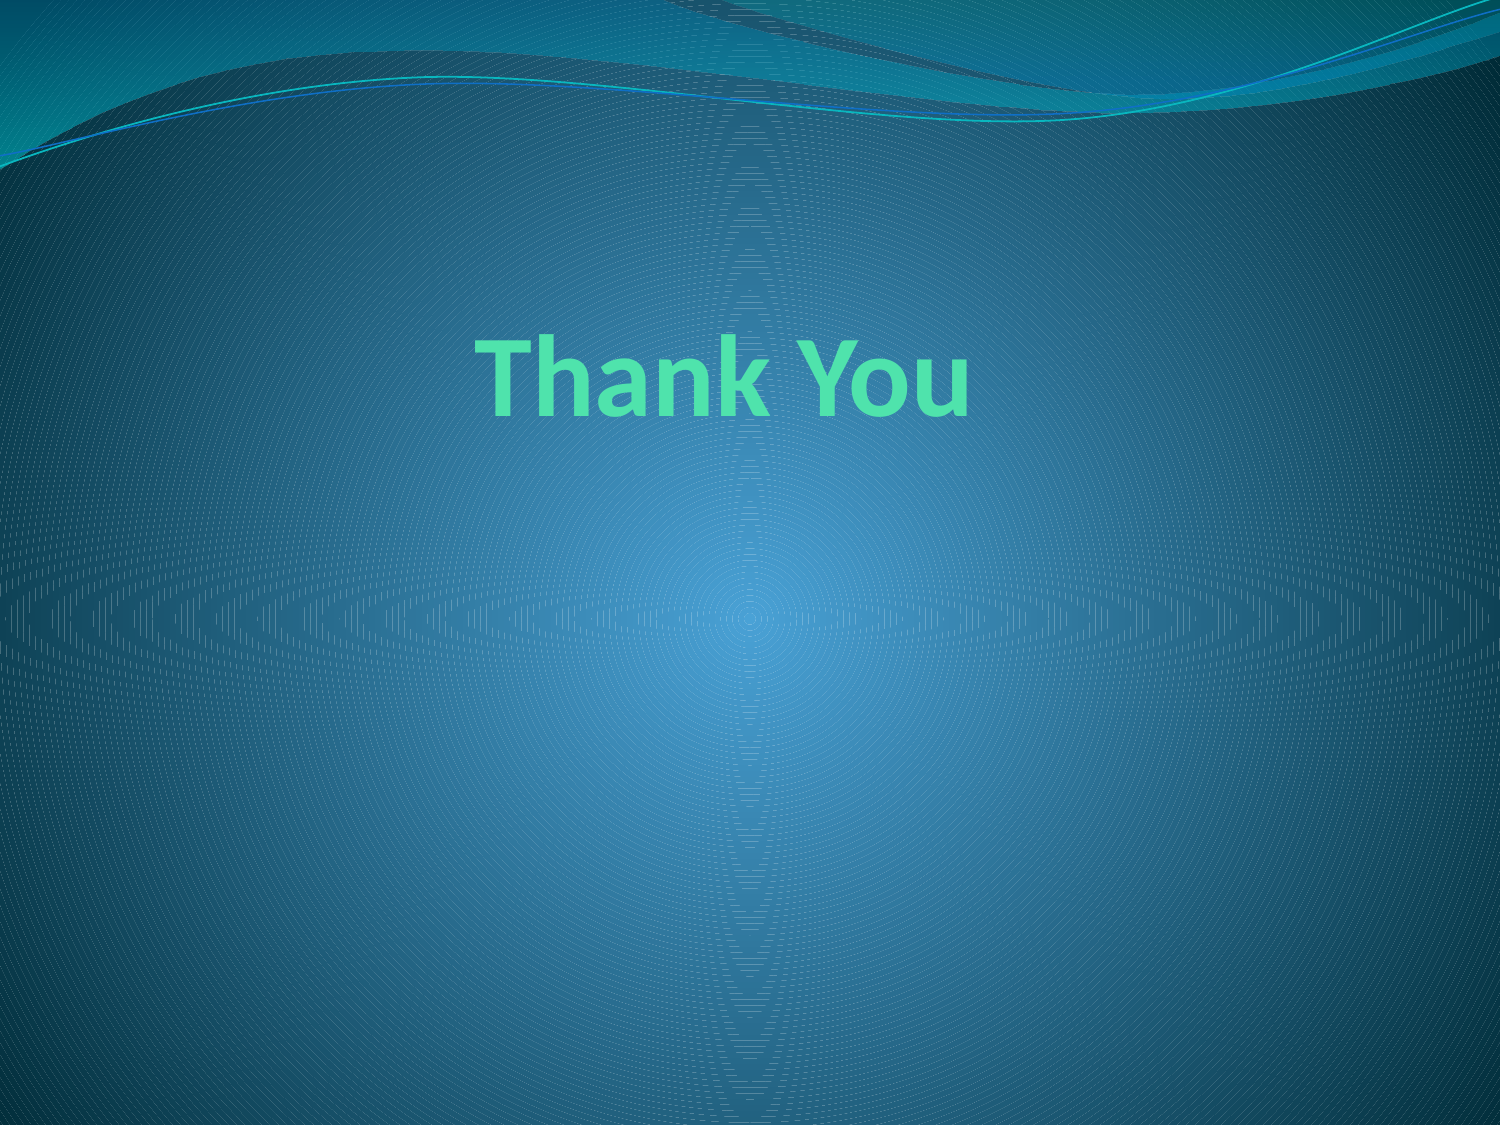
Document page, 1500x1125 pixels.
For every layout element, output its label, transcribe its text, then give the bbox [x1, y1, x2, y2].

title Thank You [86, 216, 1362, 440]
